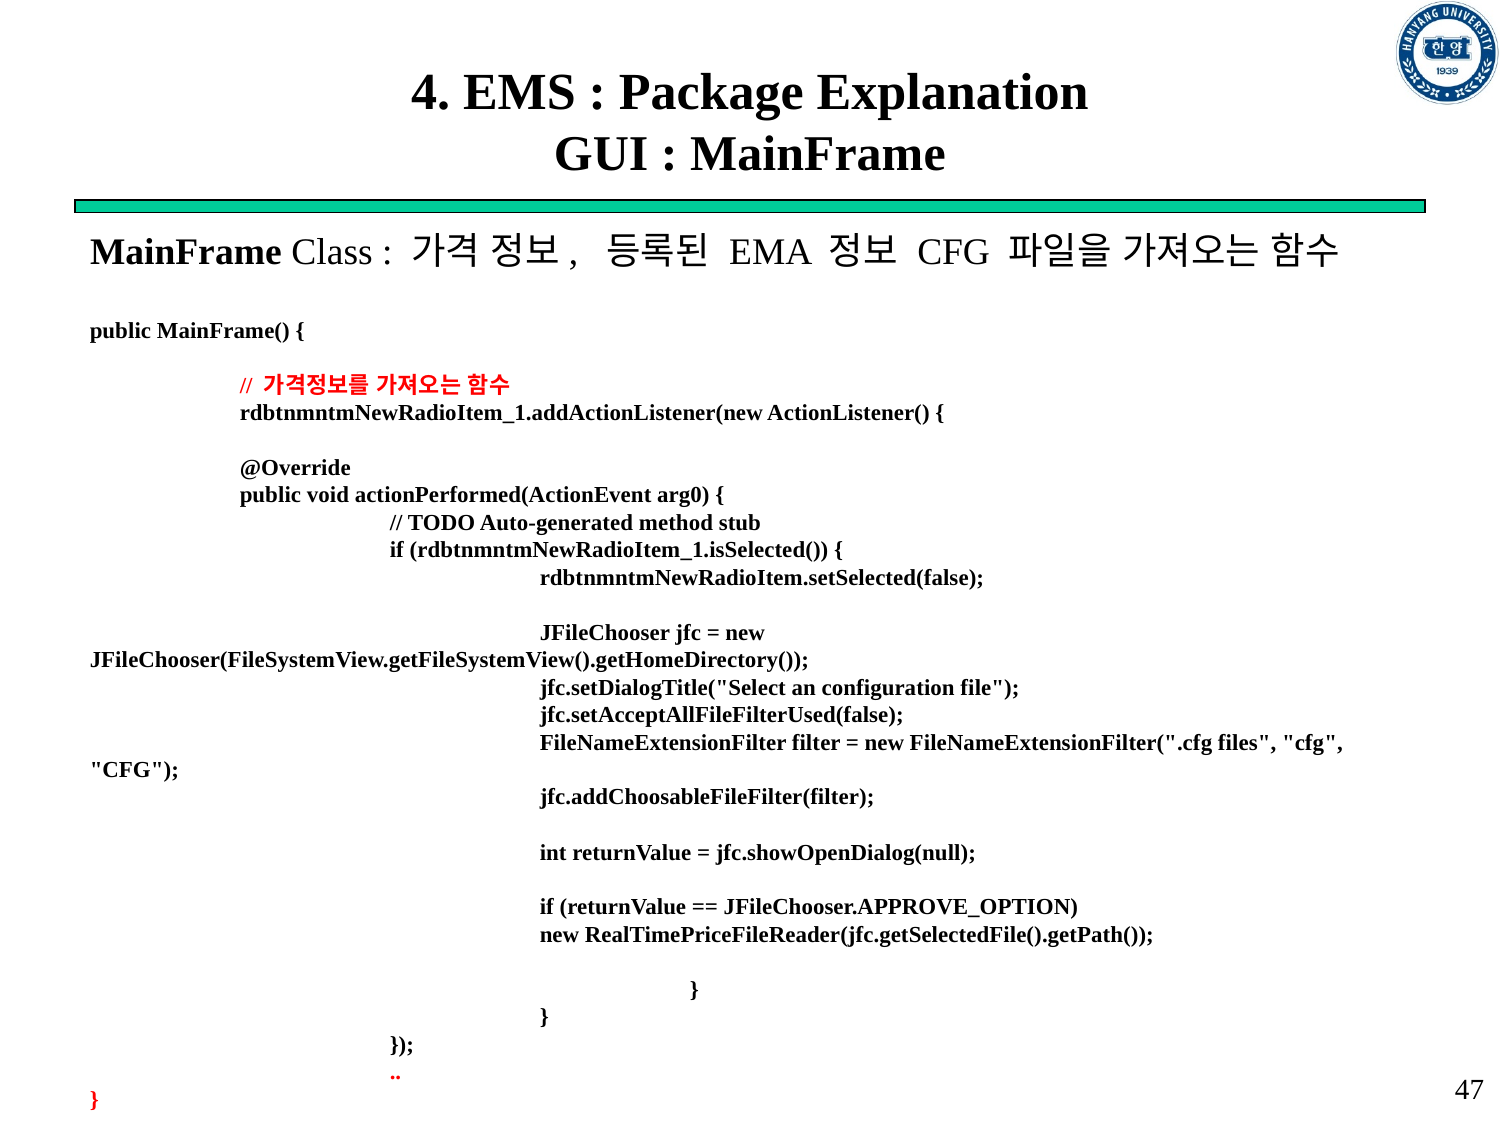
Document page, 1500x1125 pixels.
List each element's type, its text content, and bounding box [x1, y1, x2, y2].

text_box MainFrame Class : 가격 정보, 등록된 EMA 정보 CFG 파일을 가져오는 함수 [75, 219, 1355, 280]
slide_number 47 [1186, 1062, 1500, 1125]
text_box public MainFrame() { // 가격정보를 가져오는 함수 rdbtnmntmNewRadioItem_1.addActionListener(new ActionListener() { @Override public void actionPerformed(ActionEvent arg0) { // TODO Auto-generated method stub if (rdbtnmntmNewRadioItem_1.isSelected()) { rdbtnmntmNewRadioItem.setSelected(false); JFileChooser jfc = new JFileChooser(FileSystemView.getFileSystemView().getHomeDirectory()); jfc.setDialogTitle("Select an configuration file"); jfc.setAcceptAllFileFilterUsed(false); FileNameExtensionFilter filter = new FileNameExtensionFilter(".cfg files", "cfg", "CFG"); jfc.addChoosableFileFilter(filter); int returnValue = jfc.showOpenDialog(null); if (returnValue == JFileChooser.APPROVE_OPTION) new RealTimePriceFileReader(jfc.getSelectedFile().getPath()); } } }); .. } [74, 280, 1425, 1119]
title 4. EMS : Package Explanation GUI : MainFrame [75, 50, 1425, 188]
picture [1394, 0, 1500, 106]
